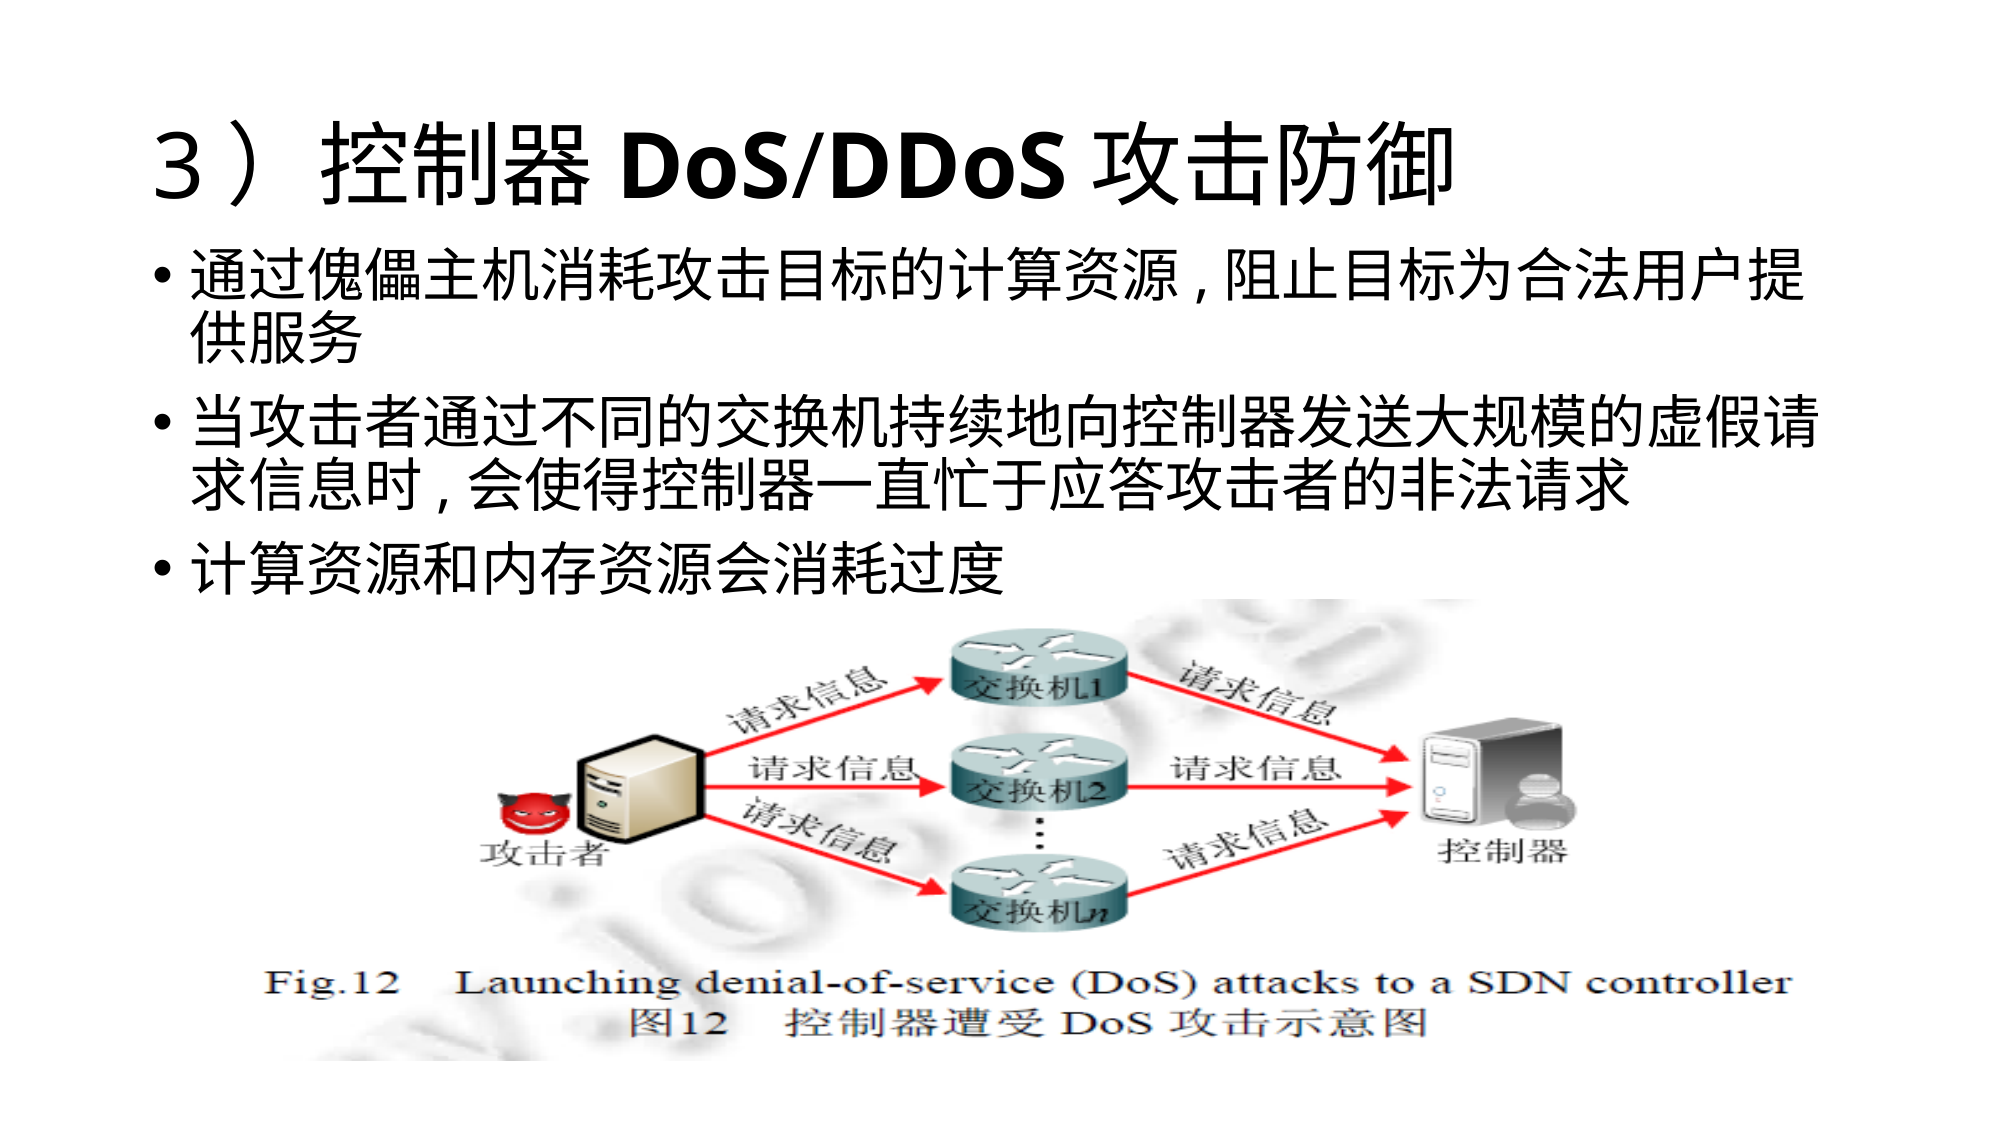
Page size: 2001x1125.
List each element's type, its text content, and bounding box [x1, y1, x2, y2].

title 3）控制器DoS/DDoS攻击防御 [137, 59, 1863, 238]
picture [171, 599, 1863, 1061]
list 通过傀儡主机消耗攻击目标的计算资源,阻止目标为合法用户提供服务 当攻击者通过不同的交换机持续地向控制器发送大规模的虚假请求信息时,会使得控制器一直忙于应答攻击者的非法请求 计算资源和内存资源会消耗过度 [137, 238, 1863, 1090]
